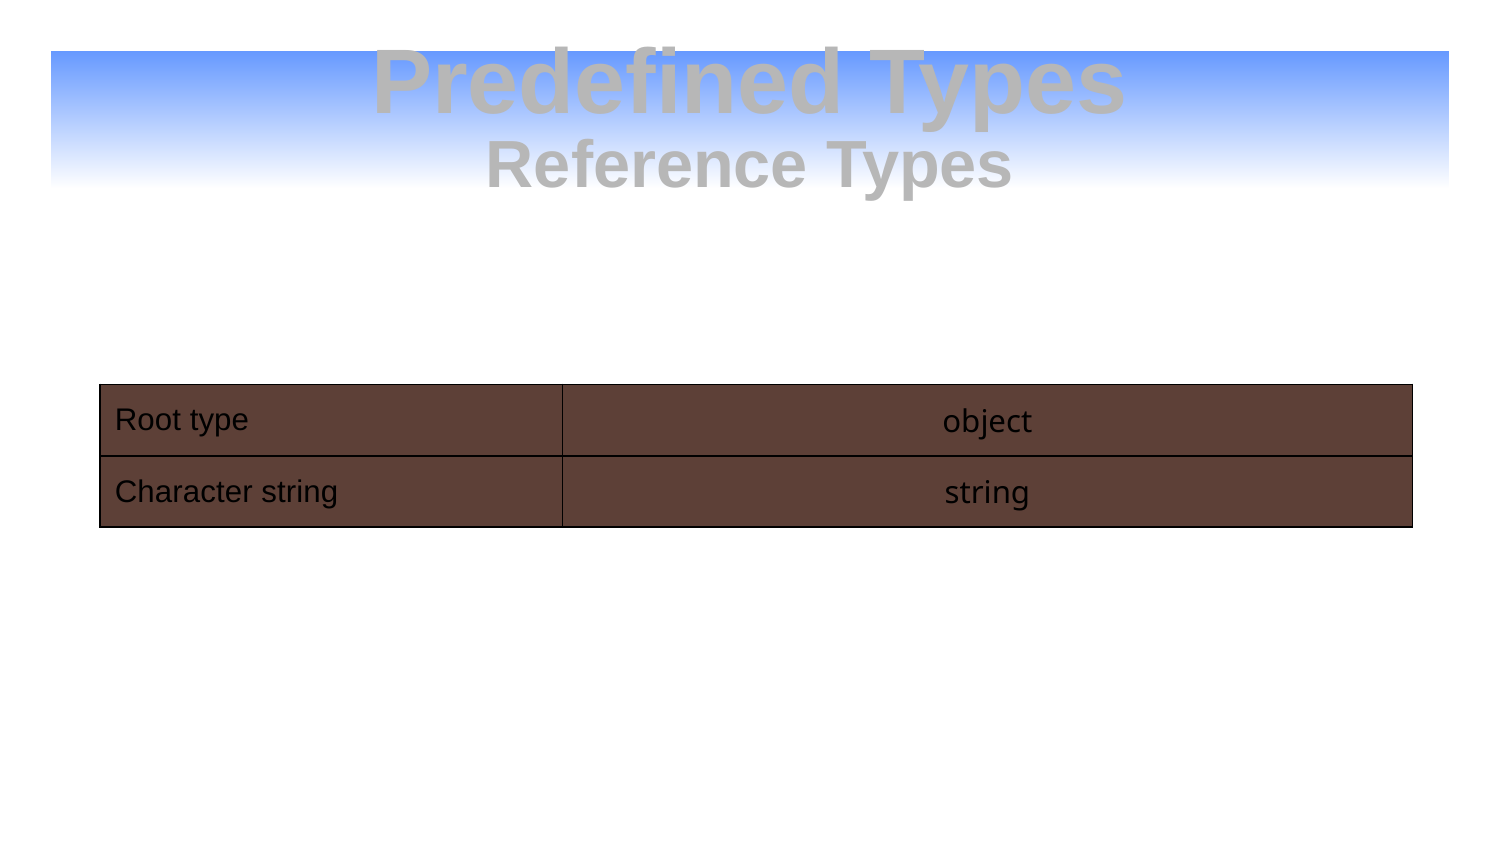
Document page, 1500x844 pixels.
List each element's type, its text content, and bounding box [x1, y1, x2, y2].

table_cell string [563, 457, 1412, 526]
table_header Root type [101, 385, 562, 455]
title Predefined Types Reference Types [51, 51, 1449, 189]
table_header object [563, 385, 1412, 455]
table_cell Character string [101, 457, 562, 526]
